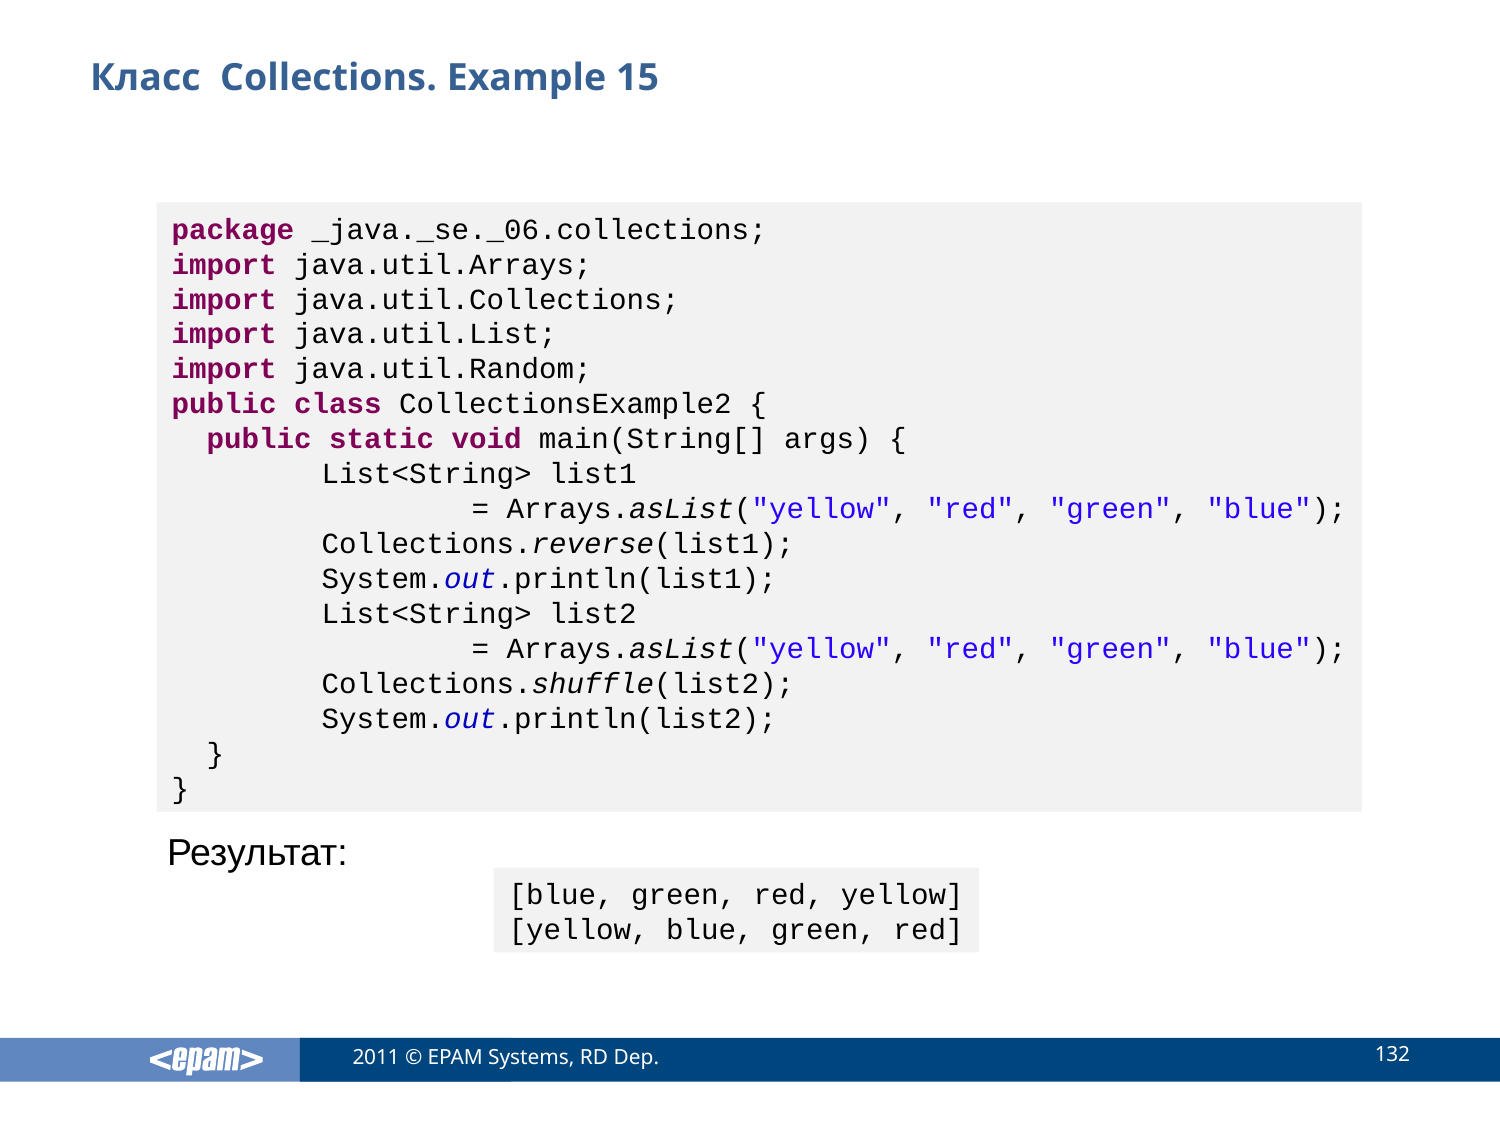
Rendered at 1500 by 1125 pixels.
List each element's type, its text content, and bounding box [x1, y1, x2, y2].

text_box Результат: [152, 820, 1353, 949]
text_box [blue, green, red, yellow] [yellow, blue, green, red] [493, 949, 979, 953]
footer 2011 © EPAM Systems, RD Dep. [337, 1028, 738, 1088]
text_box package _java._se._06.collections; import java.util.Arrays; import java.util.Collections; import java.util.List; import java.util.Random; public class CollectionsExample2 { public static void main(String[] args) { List<String> list1 = Arrays.asList("yellow", "red", "green", "blue"); Collections.reverse(list1); System.out.println(list1); List<String> list2 = Arrays.asList("yellow", "red", "green", "blue"); Collections.shuffle(list2); System.out.println(list2); } } [156, 202, 1362, 812]
slide_number 132 [1262, 1025, 1425, 1085]
title Класс Collections. Example 15 [75, 45, 1425, 163]
